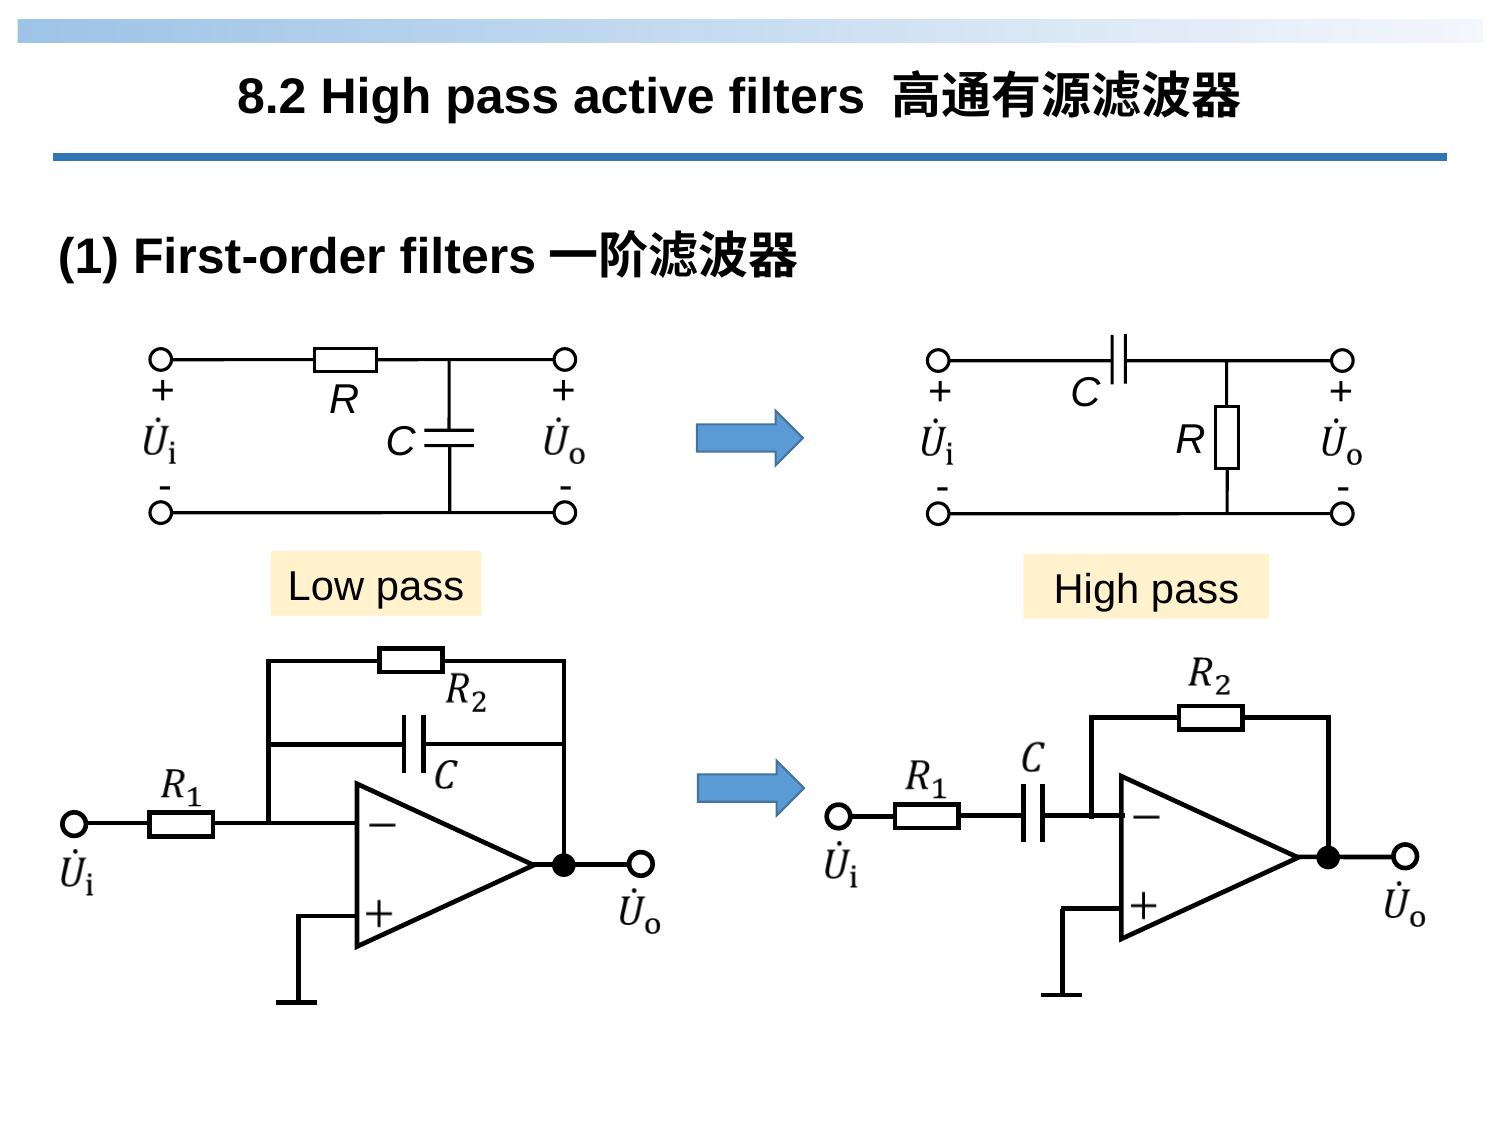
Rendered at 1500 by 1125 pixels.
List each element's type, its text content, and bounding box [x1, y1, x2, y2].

text_box Low pass [271, 551, 482, 616]
text_box 8.2 High pass active filters 高通有源滤波器 [79, 56, 1400, 132]
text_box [913, 334, 1373, 525]
text_box [52, 152, 1448, 162]
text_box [817, 644, 1434, 998]
text_box (1) First-order filters一阶滤波器 [36, 216, 821, 292]
text_box [696, 758, 806, 818]
text_box High pass [1023, 553, 1270, 619]
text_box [52, 648, 669, 1005]
text_box [17, 18, 1483, 44]
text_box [135, 348, 596, 524]
text_box [695, 408, 805, 468]
